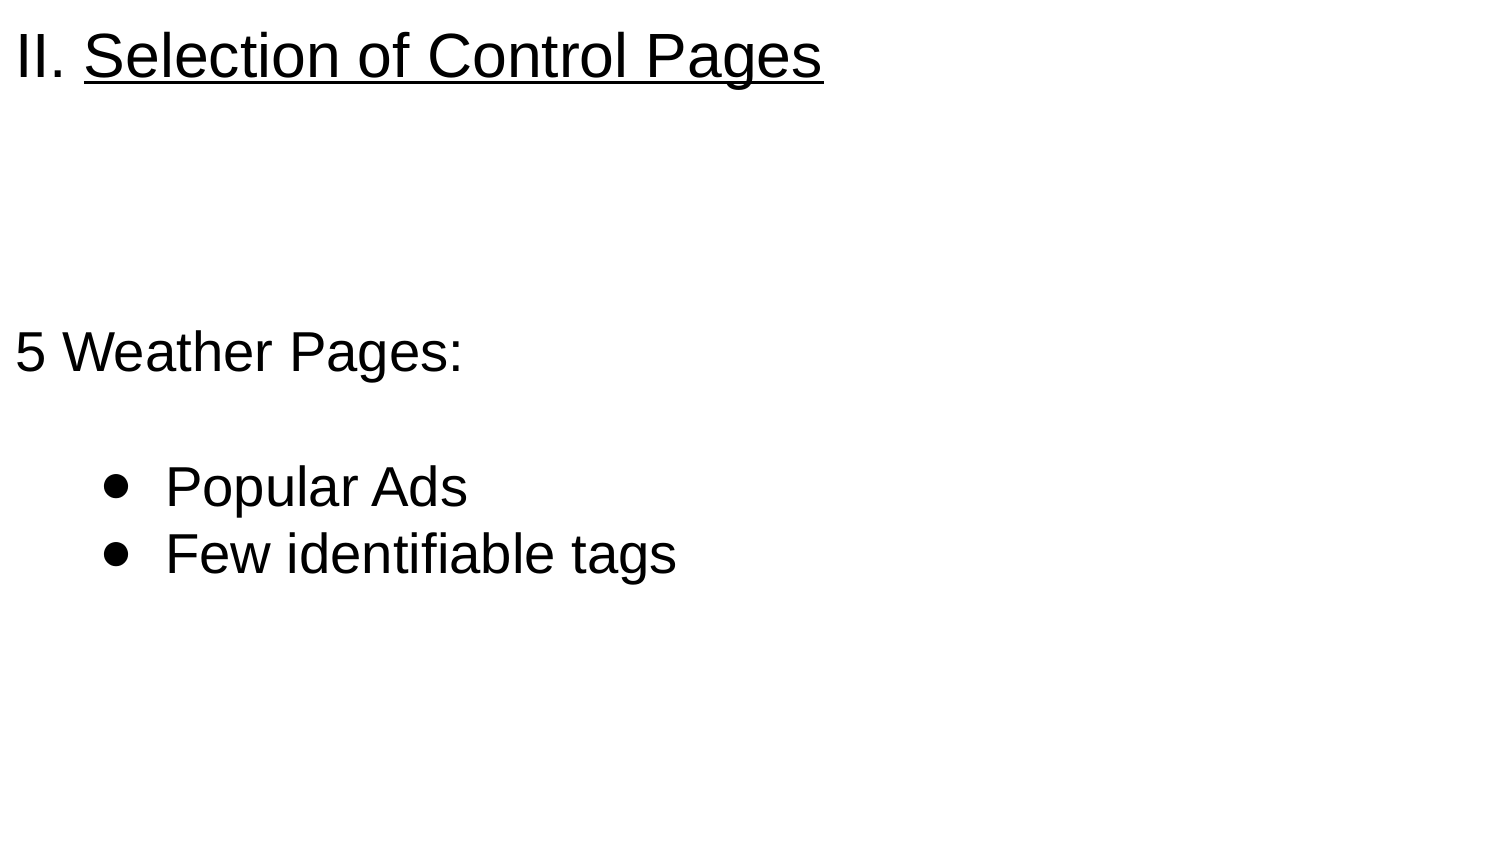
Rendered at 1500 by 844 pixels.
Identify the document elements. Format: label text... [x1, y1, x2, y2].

text_box II. Selection of Control Pages 5 Weather Pages: Popular Ads Few identifiable tags [0, 0, 1500, 600]
